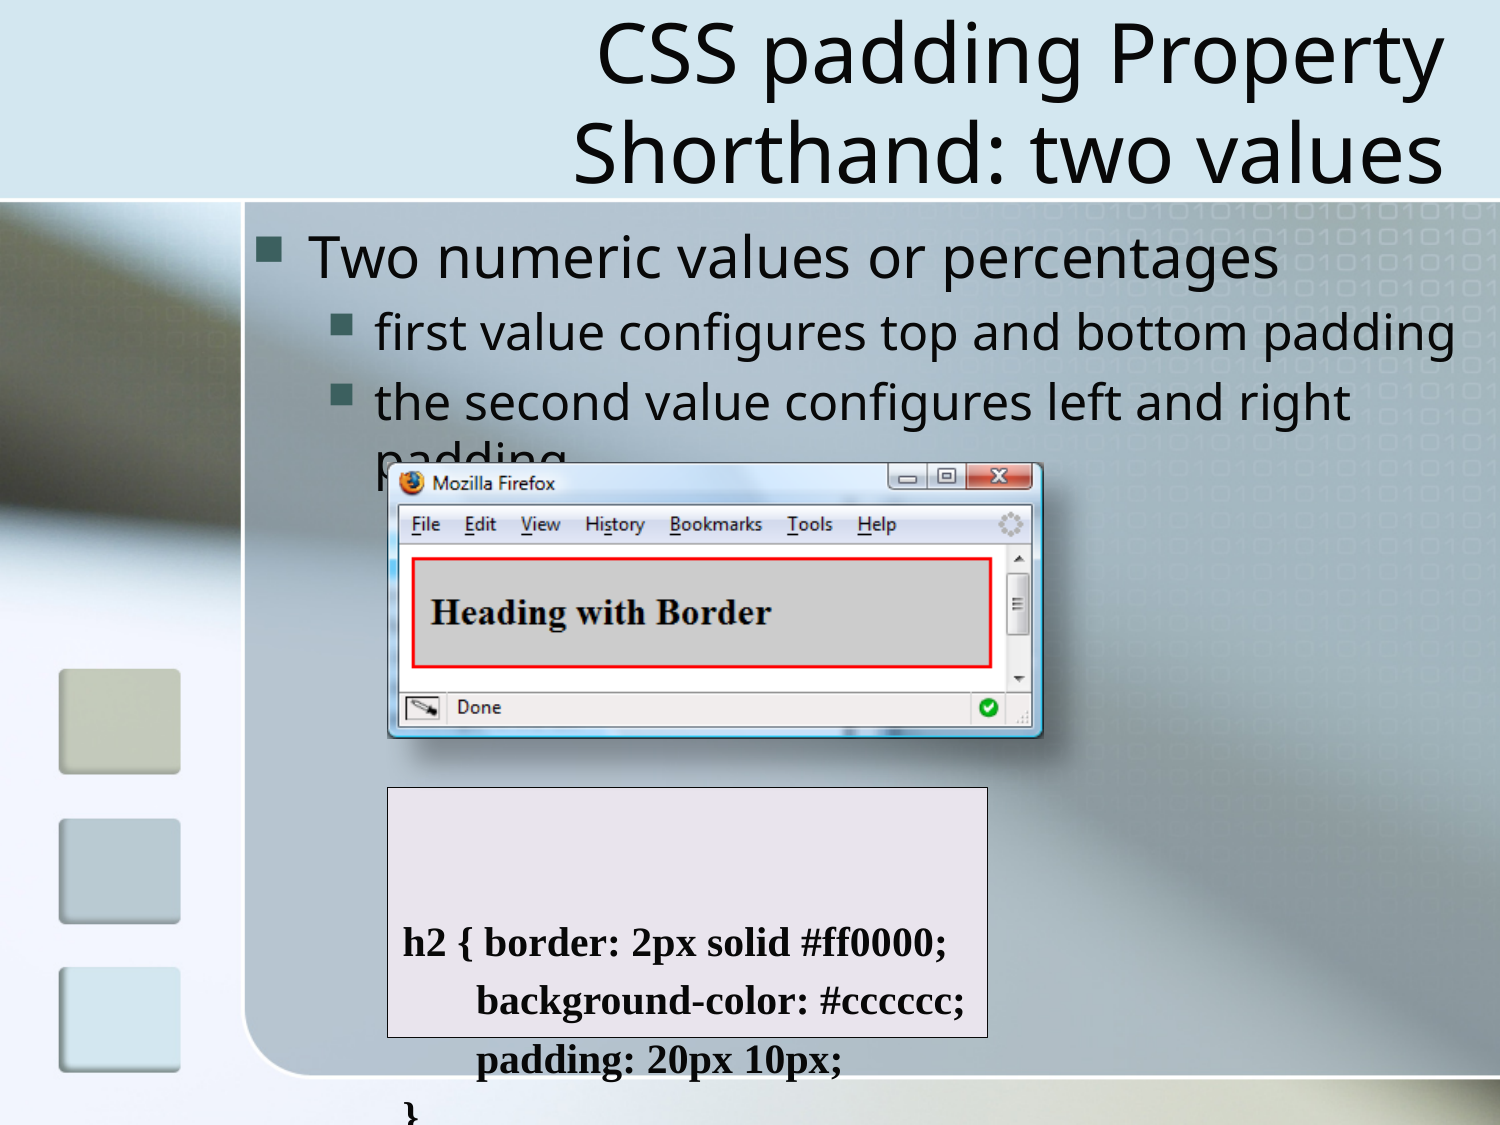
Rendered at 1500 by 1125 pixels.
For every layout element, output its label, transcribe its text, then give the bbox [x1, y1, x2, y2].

picture [387, 462, 1045, 740]
title CSS padding Property Shorthand: two values [249, 12, 1462, 188]
picture [0, 0, 1500, 1125]
list Two numeric values or percentages first value configures top and bottom padding the second value configures left and right padding h2 { border: 2px solid #ff0000; background-color: #cccccc; padding: 20px 10px; } [237, 212, 1500, 1076]
